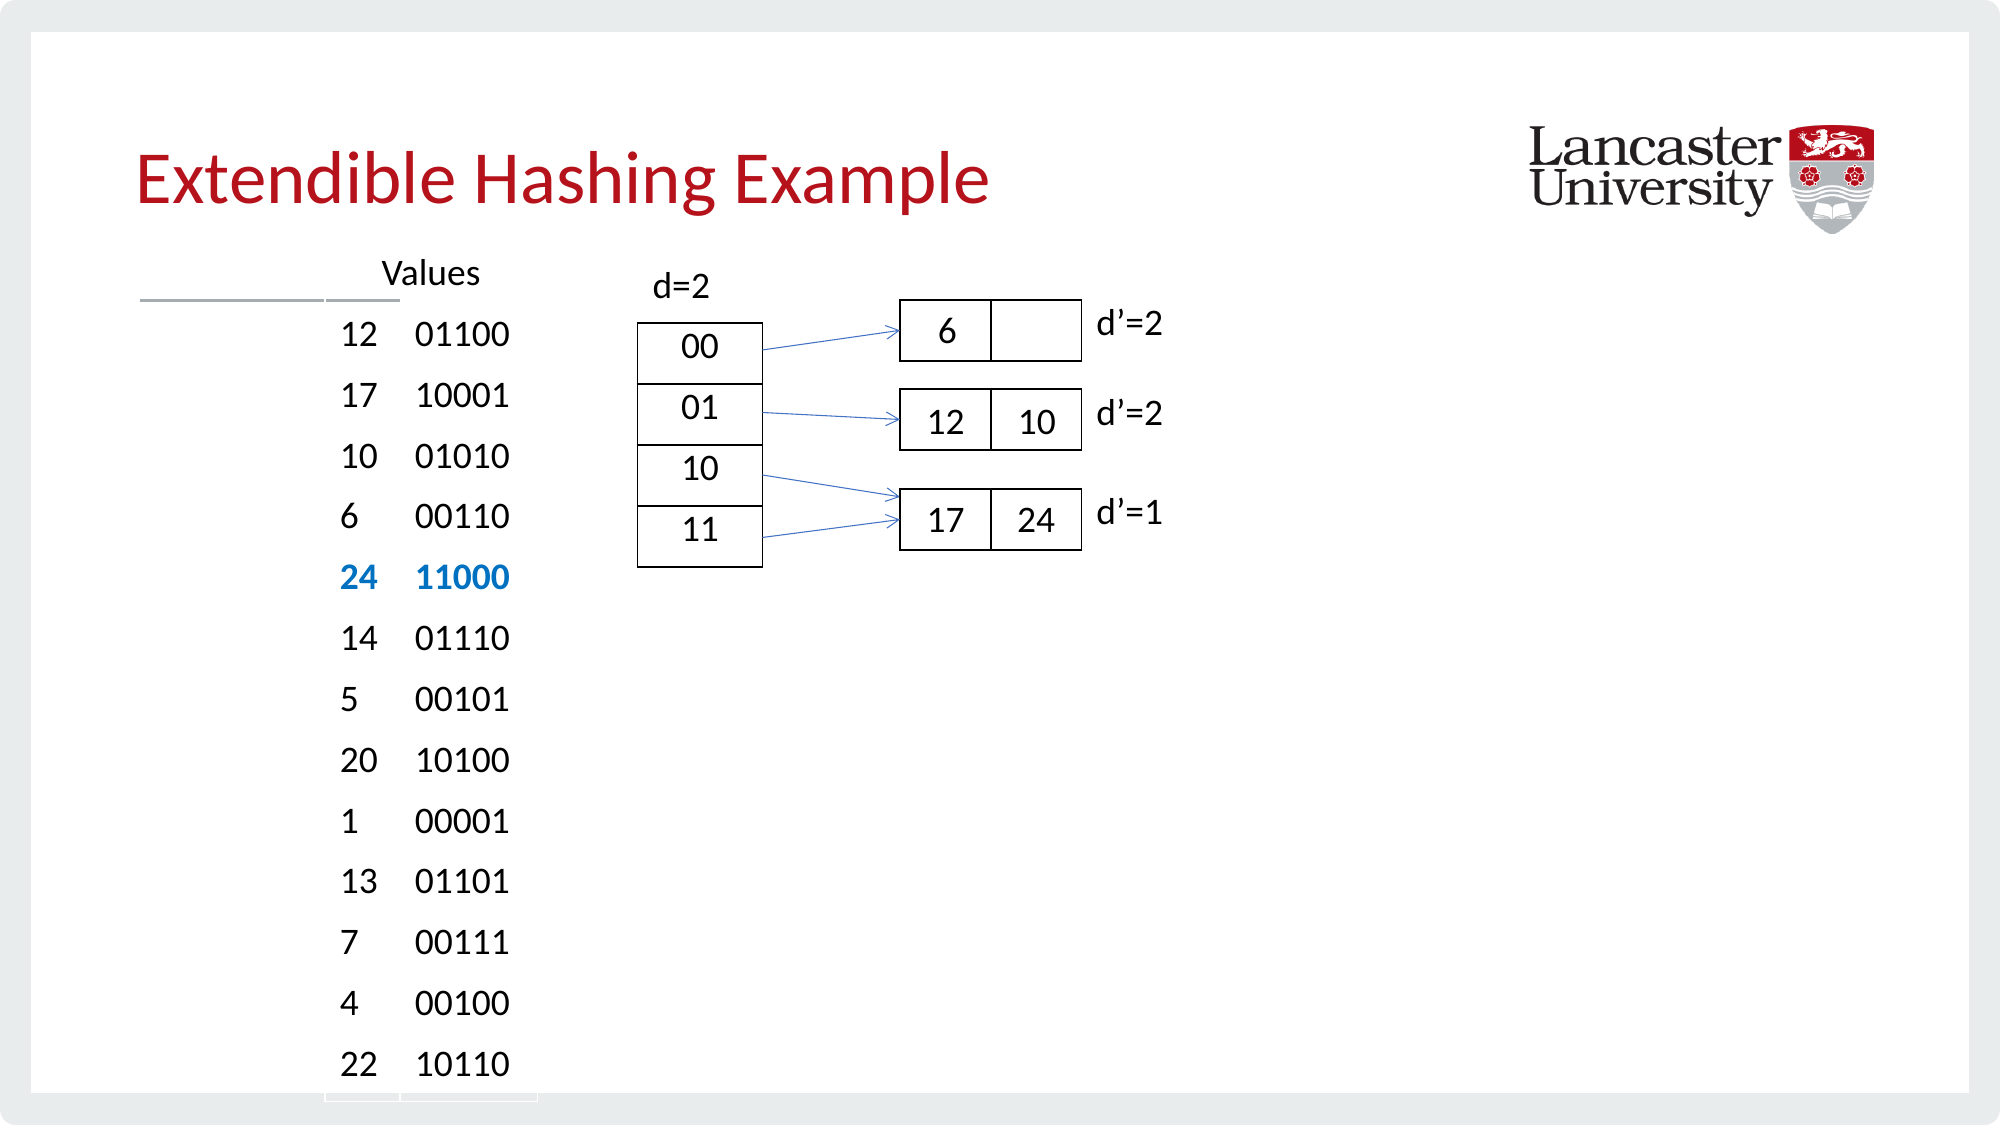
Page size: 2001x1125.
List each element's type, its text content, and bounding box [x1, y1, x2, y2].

table_cell 13 [326, 859, 399, 918]
table_cell 00001 [401, 798, 537, 857]
table_cell 10110 [401, 1042, 537, 1101]
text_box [762, 519, 900, 538]
table_cell 10001 [401, 373, 537, 432]
table_header d’=2 [1082, 300, 1187, 361]
table_cell 6 [326, 494, 399, 553]
table_cell 22 [326, 1042, 399, 1101]
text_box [762, 474, 900, 497]
table_cell 7 [326, 920, 399, 979]
table_cell 10 [638, 446, 762, 505]
table_header Values [326, 251, 537, 308]
table_header d’=1 [1082, 489, 1187, 550]
table_cell 5 [326, 677, 399, 736]
table_cell 01101 [401, 859, 537, 918]
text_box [762, 330, 900, 350]
table_cell 12 [326, 314, 399, 371]
table_header d=2 [638, 262, 762, 322]
table_cell 11 [638, 507, 762, 566]
table_cell 00101 [401, 677, 537, 736]
table_cell 20 [326, 737, 399, 797]
table_cell 4 [326, 981, 399, 1040]
text_box 24 [992, 487, 1080, 548]
table_cell 24 [326, 555, 399, 614]
table_header [901, 390, 990, 449]
title Extendible Hashing Example [120, 87, 1363, 278]
table_header d’=2 [1082, 389, 1187, 450]
table_cell 14 [326, 616, 399, 675]
table_header [992, 301, 1081, 360]
table_cell 01110 [401, 616, 537, 675]
table_cell 17 [326, 373, 399, 432]
table_cell 00111 [401, 920, 537, 979]
table_cell 1 [326, 798, 399, 857]
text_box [762, 412, 900, 420]
table_header [992, 390, 1081, 449]
table_cell 10100 [401, 737, 537, 797]
table_cell 01010 [401, 433, 537, 492]
table_cell 11000 [401, 555, 537, 614]
table_cell 01 [638, 385, 762, 444]
table_cell 01100 [401, 314, 537, 371]
table_cell 00 [638, 324, 762, 383]
text_box 6 [903, 299, 992, 359]
table_cell 00100 [401, 981, 537, 1040]
table_cell 00110 [401, 494, 537, 553]
table_cell 10 [326, 433, 399, 492]
text_box 17 [901, 487, 990, 548]
